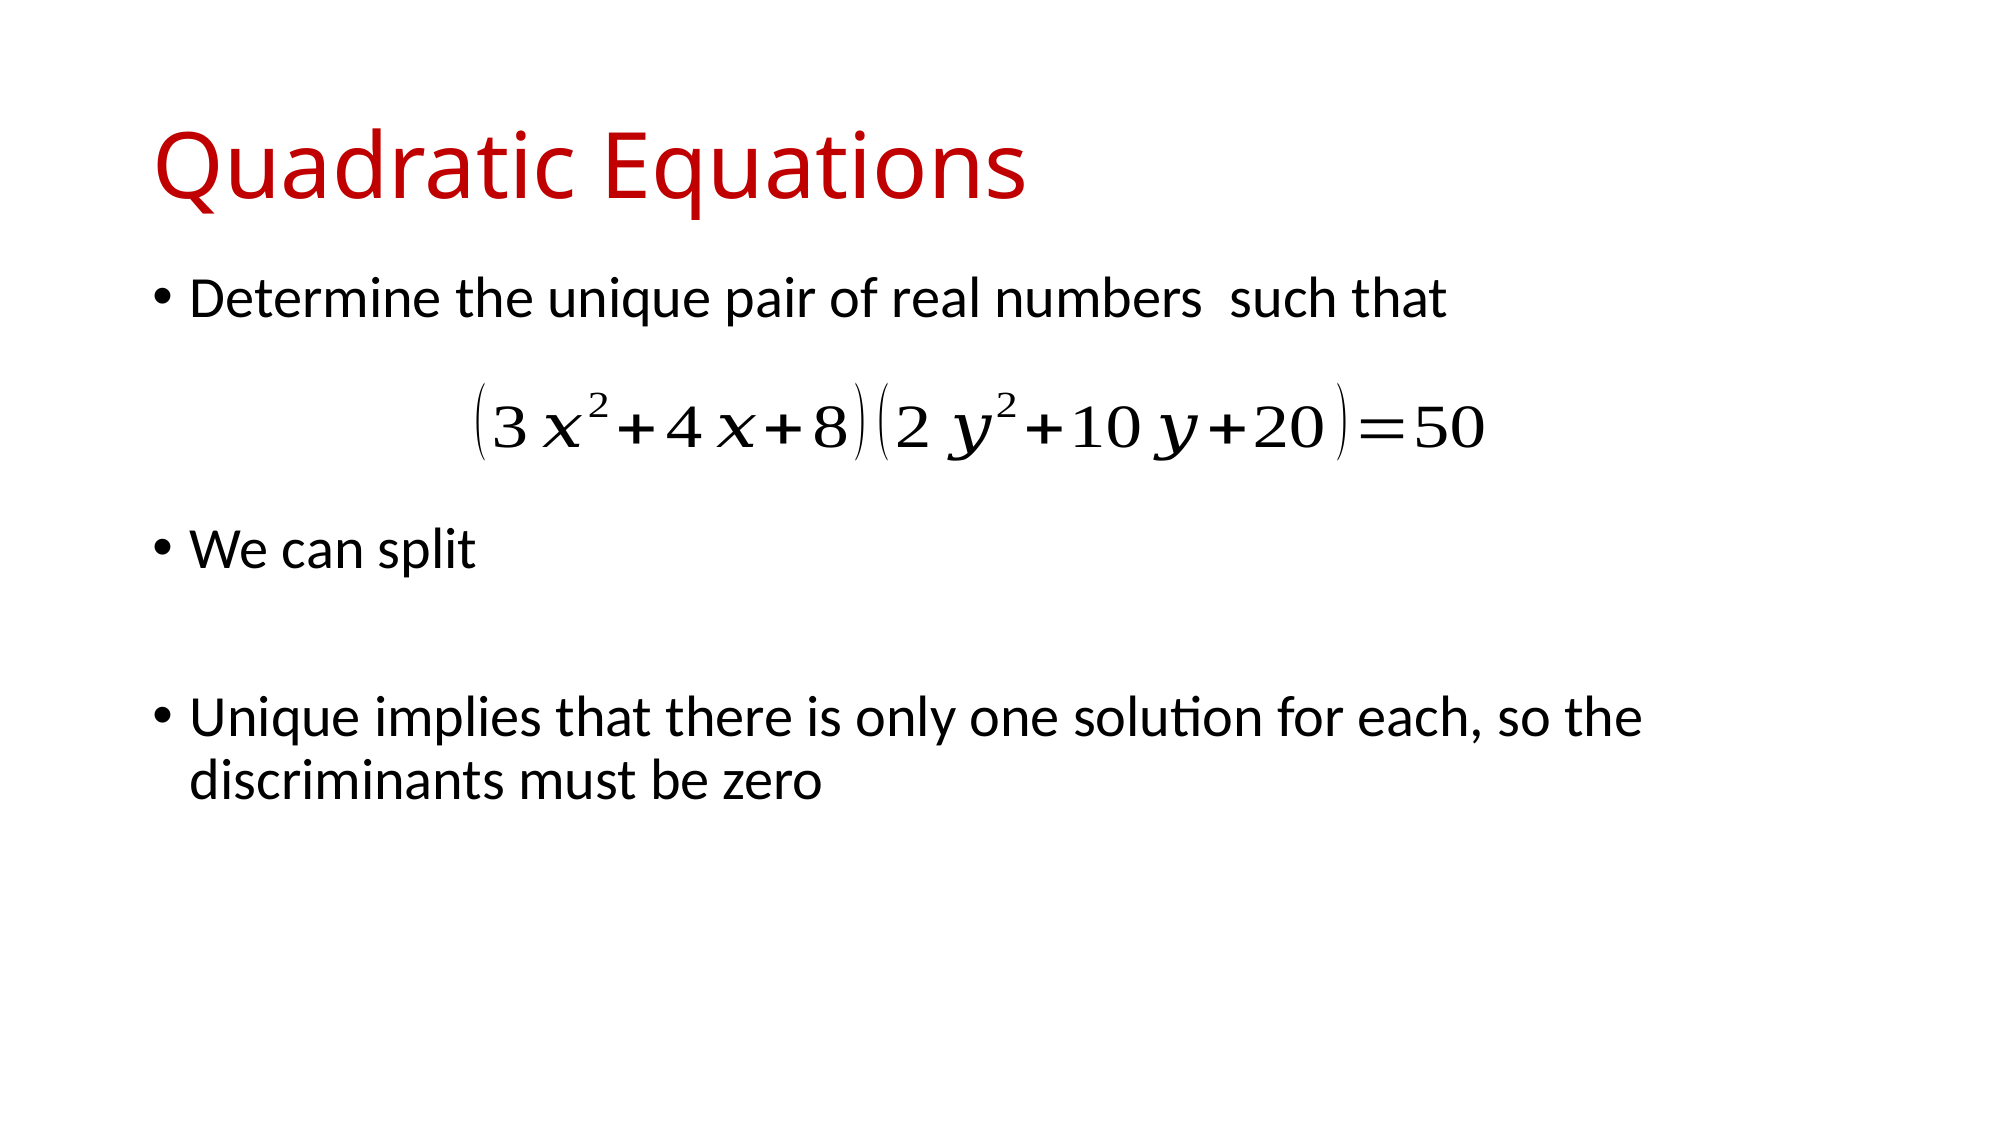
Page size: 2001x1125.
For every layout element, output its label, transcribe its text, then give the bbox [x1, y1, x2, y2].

title Quadratic Equations [137, 59, 1906, 278]
